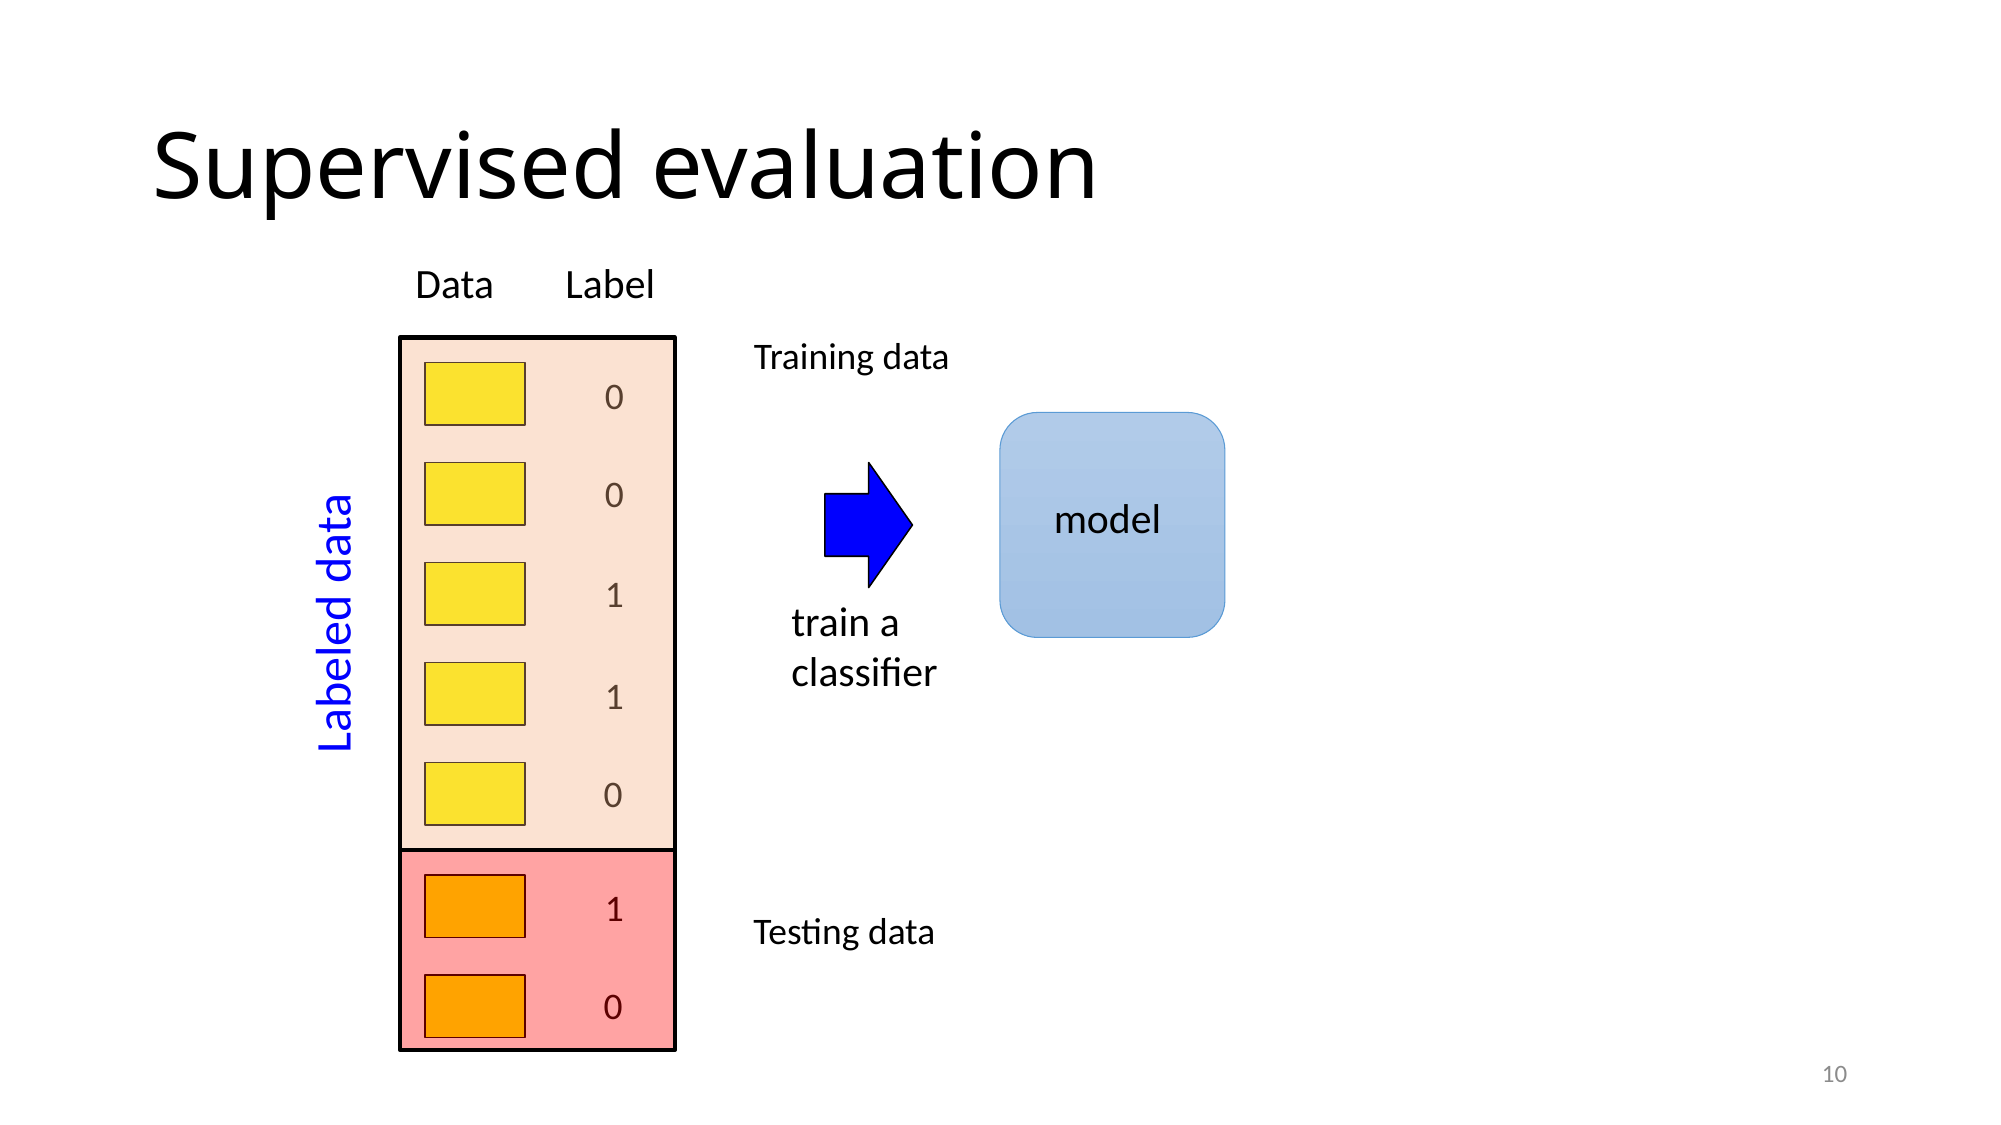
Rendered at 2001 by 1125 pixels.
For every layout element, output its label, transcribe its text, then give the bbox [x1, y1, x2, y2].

text_box [399, 849, 675, 1050]
title Supervised evaluation [137, 59, 1863, 278]
text_box Label [550, 249, 671, 315]
text_box [824, 462, 913, 587]
text_box train a classifier [776, 587, 953, 703]
text_box Labeled data [293, 478, 368, 769]
text_box Training data [739, 324, 965, 385]
text_box Data [400, 249, 510, 315]
slide_number 10 [1412, 1042, 1863, 1103]
text_box Testing data [738, 899, 951, 960]
text_box [399, 337, 675, 849]
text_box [999, 412, 1225, 638]
